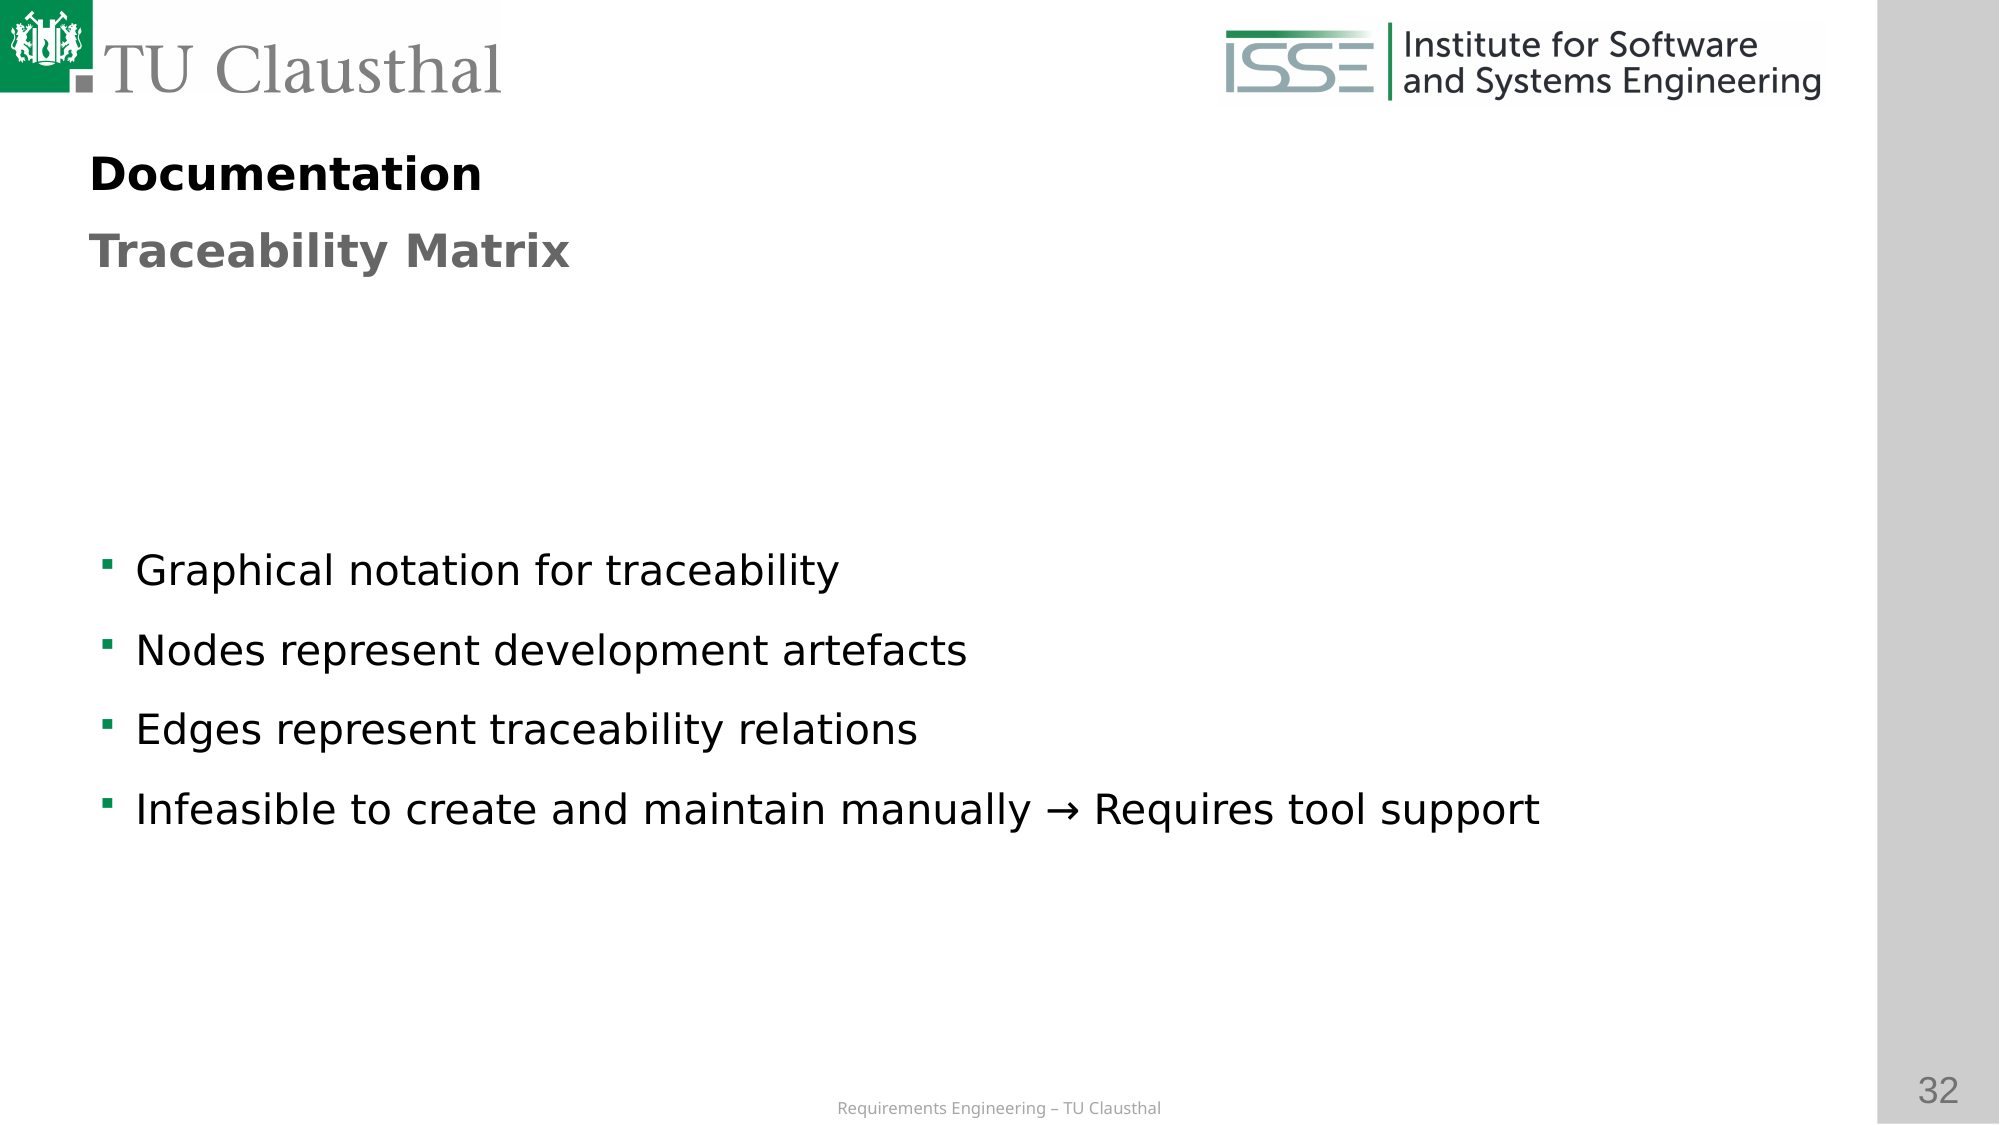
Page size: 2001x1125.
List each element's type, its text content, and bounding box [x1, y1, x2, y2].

text_box Documentation [88, 118, 1788, 201]
list Graphical notation for traceability Nodes represent development artefacts Edges represent traceability relations Infeasible to create and maintain manually → Requires tool support [99, 290, 1837, 1087]
picture [0, 0, 501, 93]
text_box Traceability Matrix [88, 207, 1788, 290]
picture [1218, 22, 1826, 107]
text_box [74, 280, 1424, 995]
